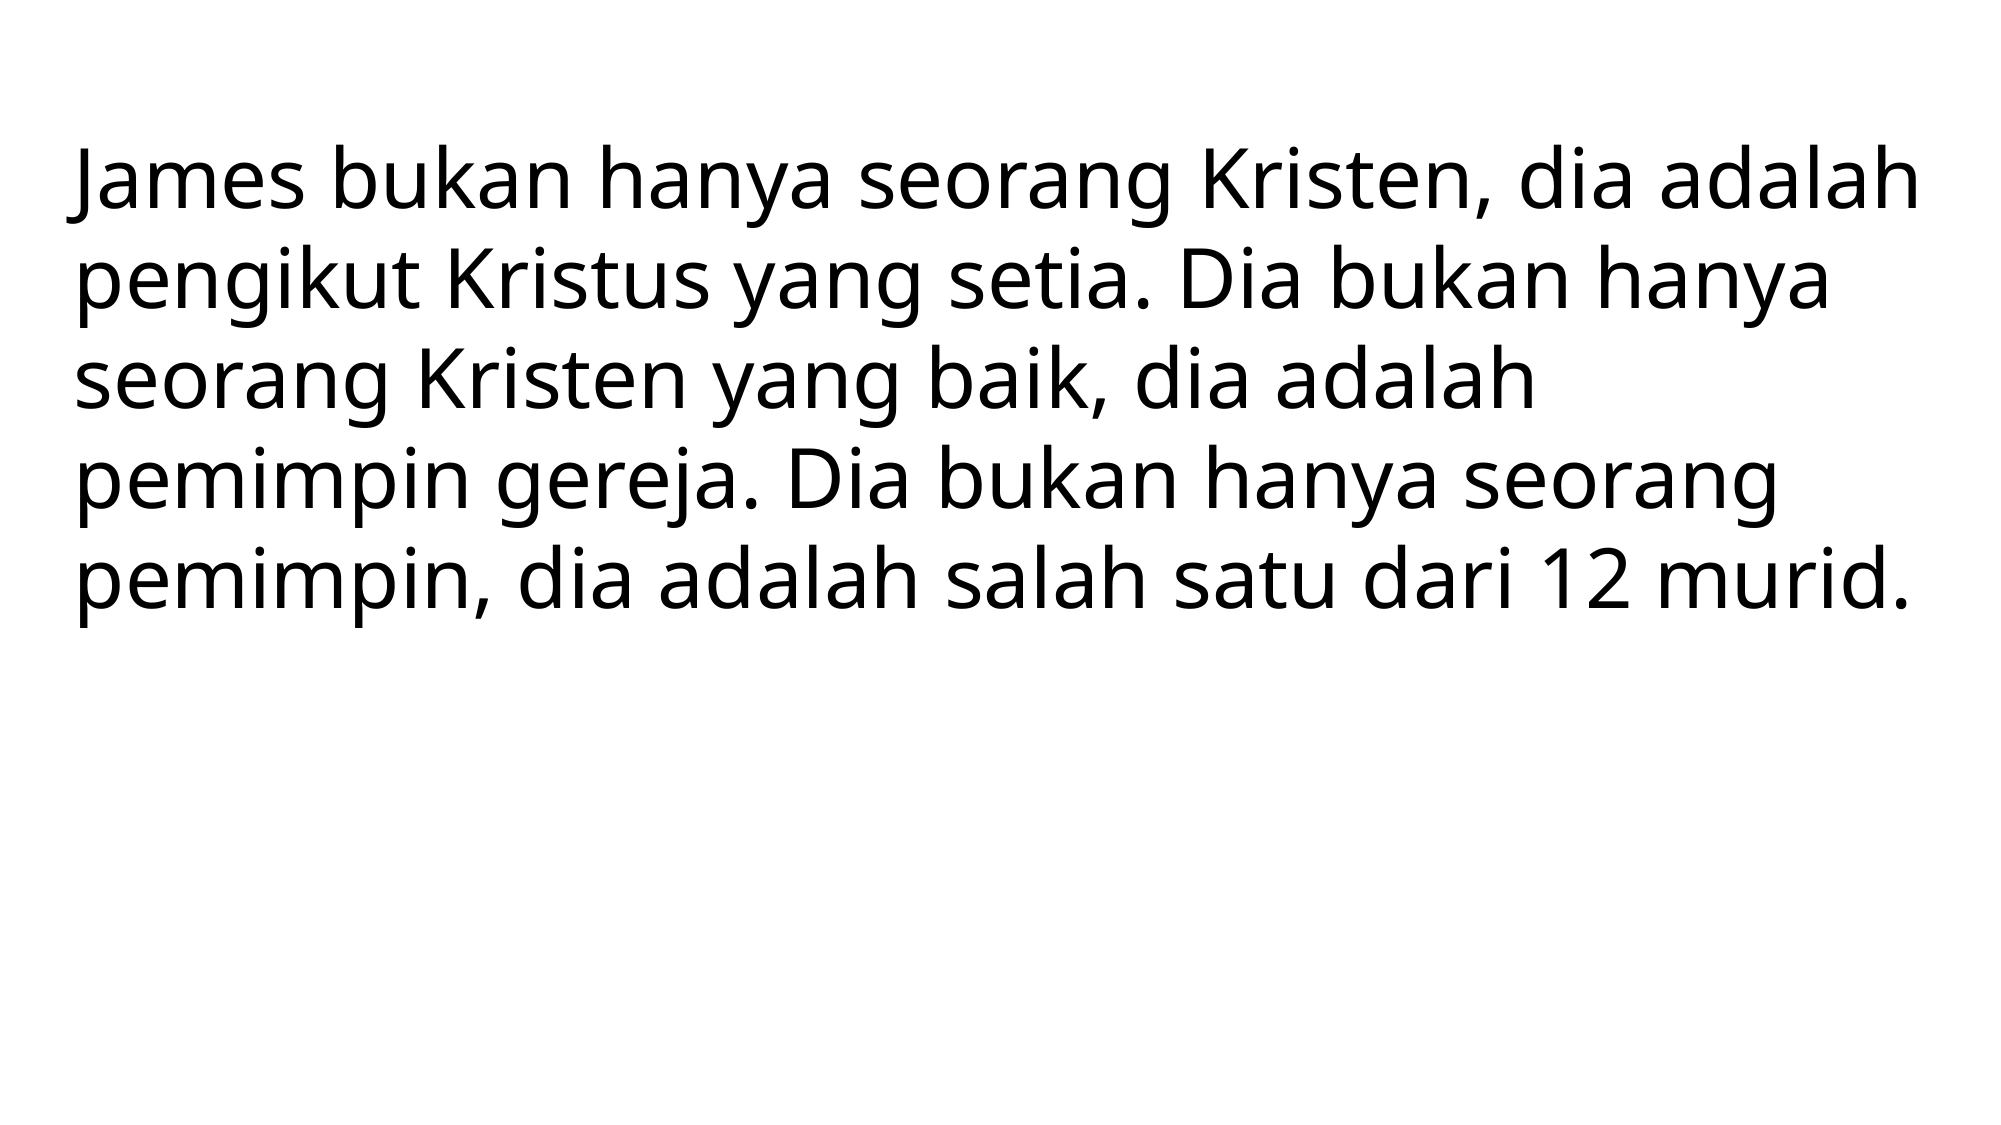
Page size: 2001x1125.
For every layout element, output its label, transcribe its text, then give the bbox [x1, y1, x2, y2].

text_box James bukan hanya seorang Kristen, dia adalah pengikut Kristus yang setia. Dia bukan hanya seorang Kristen yang baik, dia adalah pemimpin gereja. Dia bukan hanya seorang pemimpin, dia adalah salah satu dari 12 murid. [59, 118, 1941, 633]
